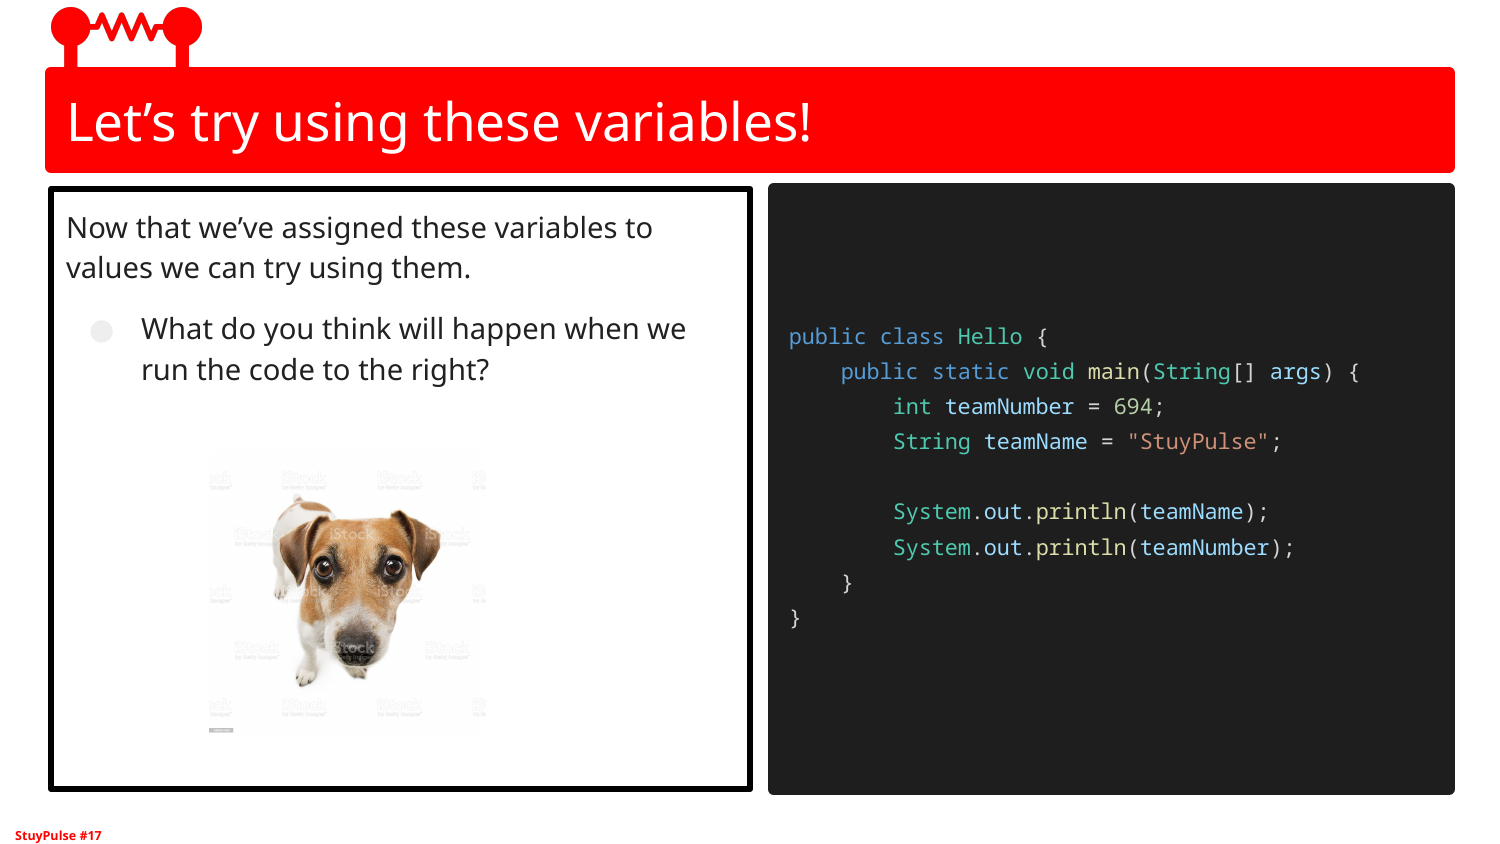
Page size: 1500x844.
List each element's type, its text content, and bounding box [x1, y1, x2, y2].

picture [51, 7, 202, 67]
list Now that we’ve assigned these variables to values we can try using them. What do you think will happen when we run the code to the right? [48, 186, 753, 792]
title Let’s try using these variables! [45, 67, 1455, 173]
picture [208, 449, 486, 736]
list public class Hello { public static void main(String[] args) { int teamNumber = 694; String teamName = "StuyPulse"; System.out.println(teamName); System.out.println(teamNumber); } } [768, 183, 1455, 795]
